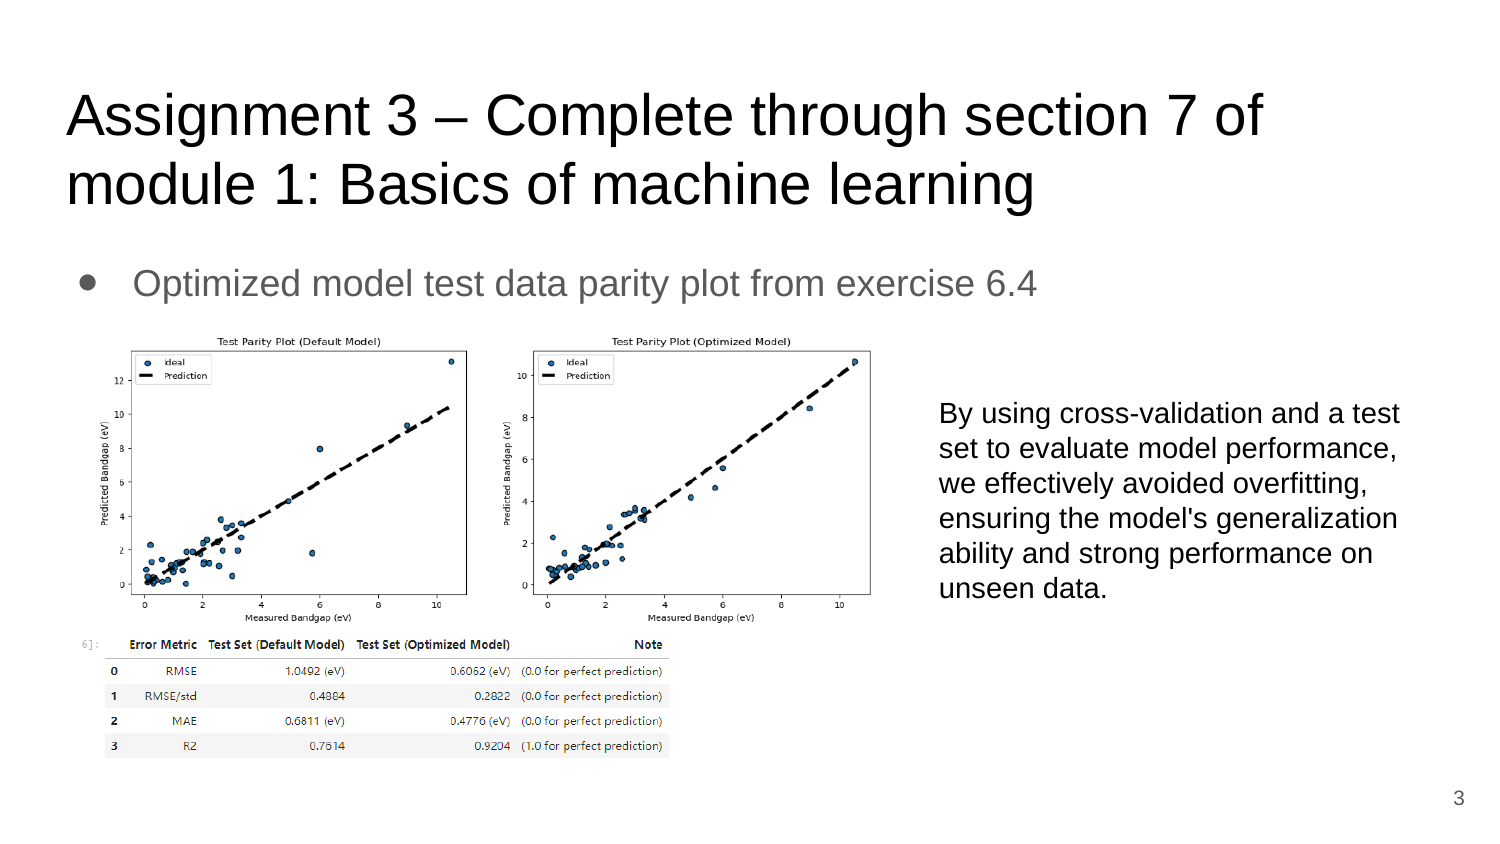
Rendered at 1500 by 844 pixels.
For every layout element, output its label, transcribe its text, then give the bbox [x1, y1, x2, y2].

slide_number 3 [1389, 764, 1480, 830]
title Assignment 3 – Complete through section 7 of module 1: Basics of machine learning [51, 61, 1449, 236]
text_box By using cross-validation and a test set to evaluate model performance, we effectively avoided overfitting, ensuring the model's generalization ability and strong performance on unseen data. [924, 387, 1419, 612]
picture [80, 332, 892, 766]
list Optimized model test data parity plot from exercise 6.4 [42, 236, 1458, 798]
